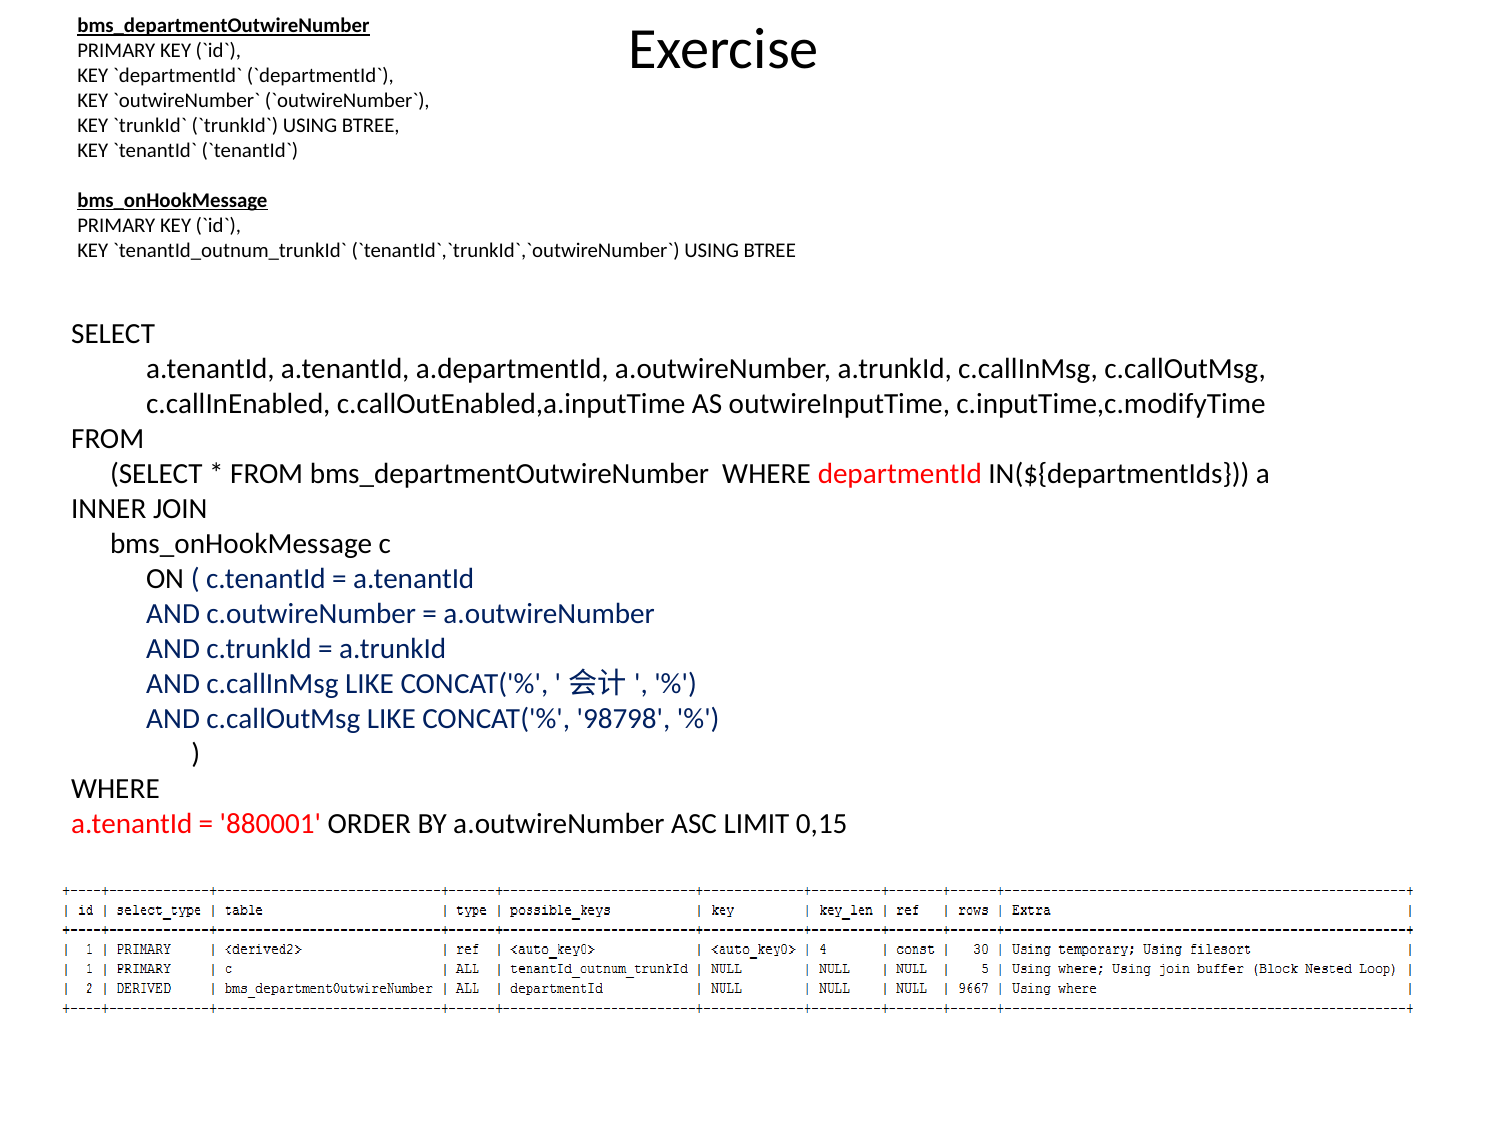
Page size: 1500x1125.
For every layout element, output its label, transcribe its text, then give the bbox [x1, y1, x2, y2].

text_box bms_departmentOutwireNumber PRIMARY KEY (`id`), KEY `departmentId` (`departmentId`), KEY `outwireNumber` (`outwireNumber`), KEY `trunkId` (`trunkId`) USING BTREE, KEY `tenantId` (`tenantId`) bms_onHookMessage PRIMARY KEY (`id`), KEY `tenantId_outnum_trunkId` (`tenantId`,`trunkId`,`outwireNumber`) USING BTREE [62, 4, 913, 270]
text_box SELECT a.tenantId, a.tenantId, a.departmentId, a.outwireNumber, a.trunkId, c.callInMsg, c.callOutMsg, c.callInEnabled, c.callOutEnabled,a.inputTime AS outwireInputTime, c.inputTime,c.modifyTime FROM (SELECT * FROM bms_departmentOutwireNumber WHERE departmentId IN(${departmentIds})) a INNER JOIN bms_onHookMessage c ON ( c.tenantId = a.tenantId AND c.outwireNumber = a.outwireNumber AND c.trunkId = a.trunkId AND c.callInMsg LIKE CONCAT('%', '会计', '%') AND c.callOutMsg LIKE CONCAT('%', '98798', '%') ) WHERE a.tenantId = '880001' ORDER BY a.outwireNumber ASC LIMIT 0,15 [56, 307, 1419, 847]
picture [62, 887, 1413, 1013]
